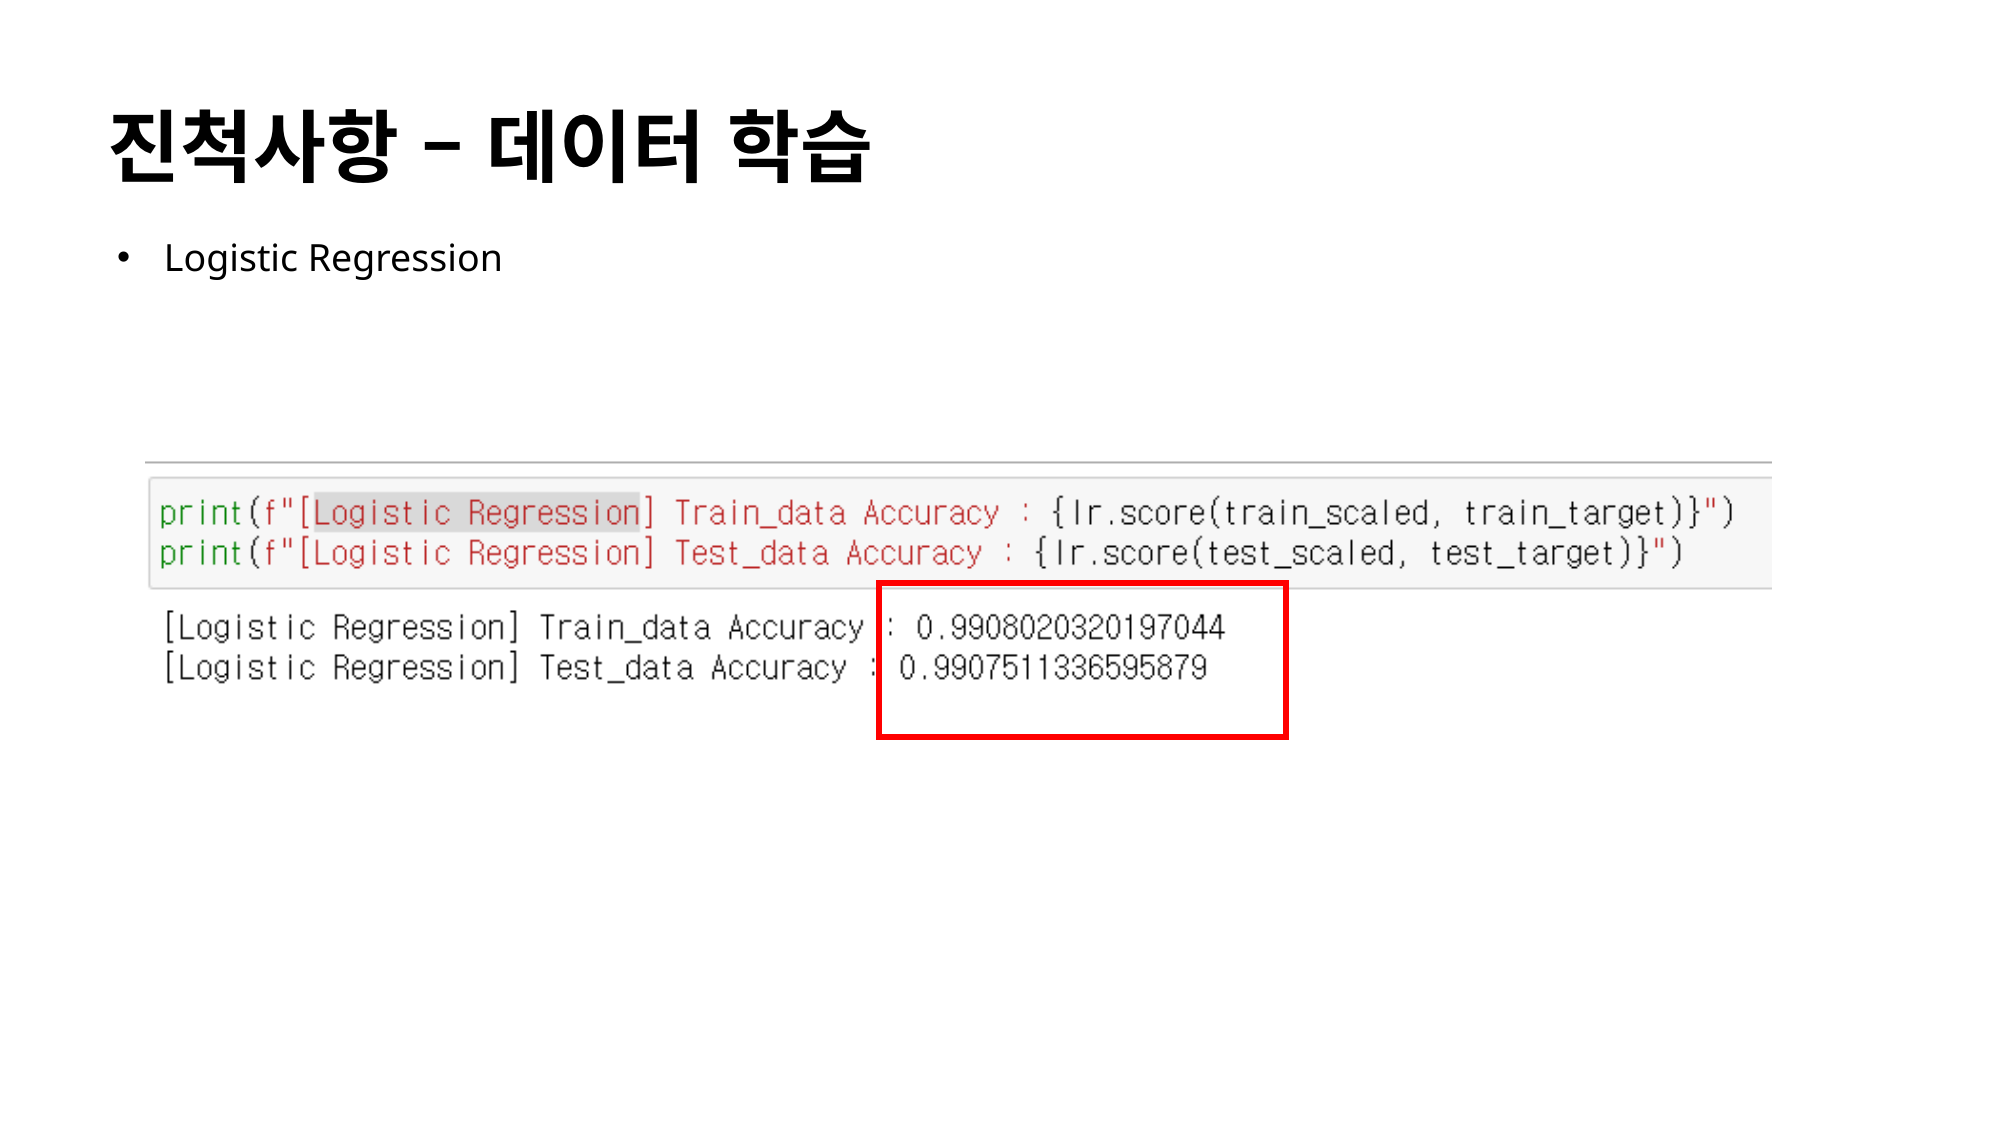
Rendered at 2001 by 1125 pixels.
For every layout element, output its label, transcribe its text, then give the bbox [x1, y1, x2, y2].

title 진척사항 – 데이터 학습 [92, 42, 1818, 260]
picture [145, 460, 1772, 716]
text_box [878, 716, 1287, 738]
text_box Logistic Regression [102, 226, 1970, 287]
